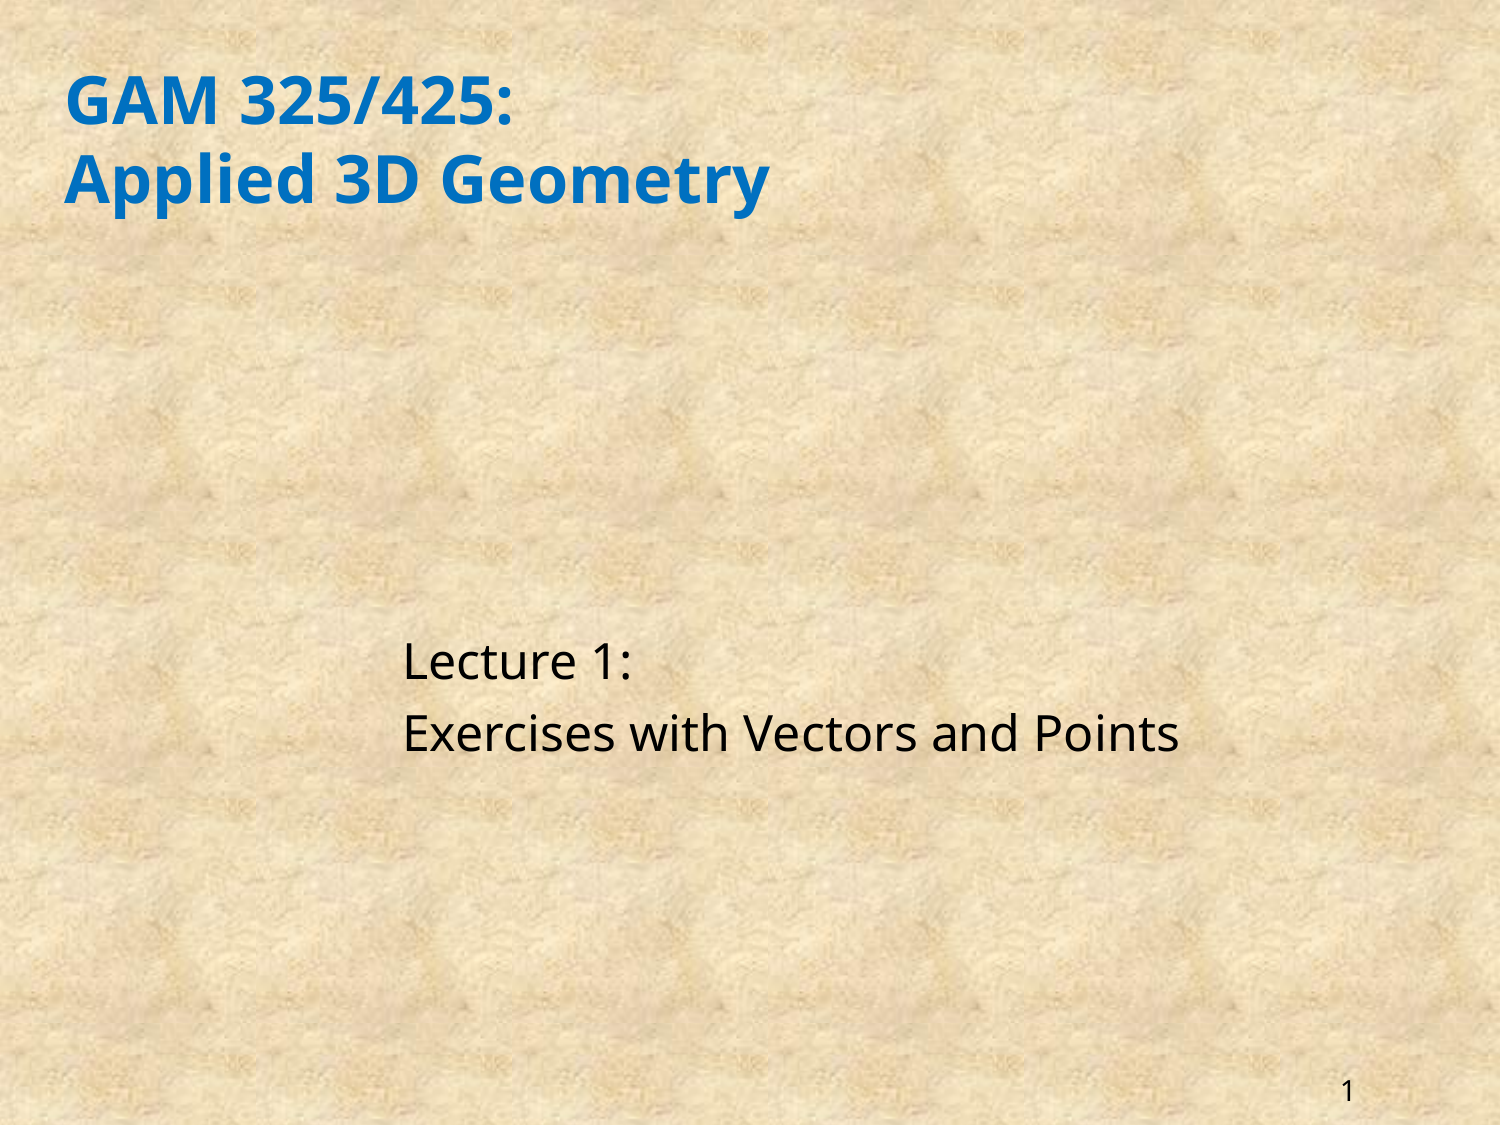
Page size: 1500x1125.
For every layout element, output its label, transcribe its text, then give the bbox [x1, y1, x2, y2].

picture [0, 0, 1500, 1125]
slide_number 1 [1325, 1065, 1425, 1125]
title GAM 325/425: Applied 3D Geometry [50, 50, 1463, 263]
subtitle Lecture 1: Exercises with Vectors and Points [387, 621, 1325, 925]
